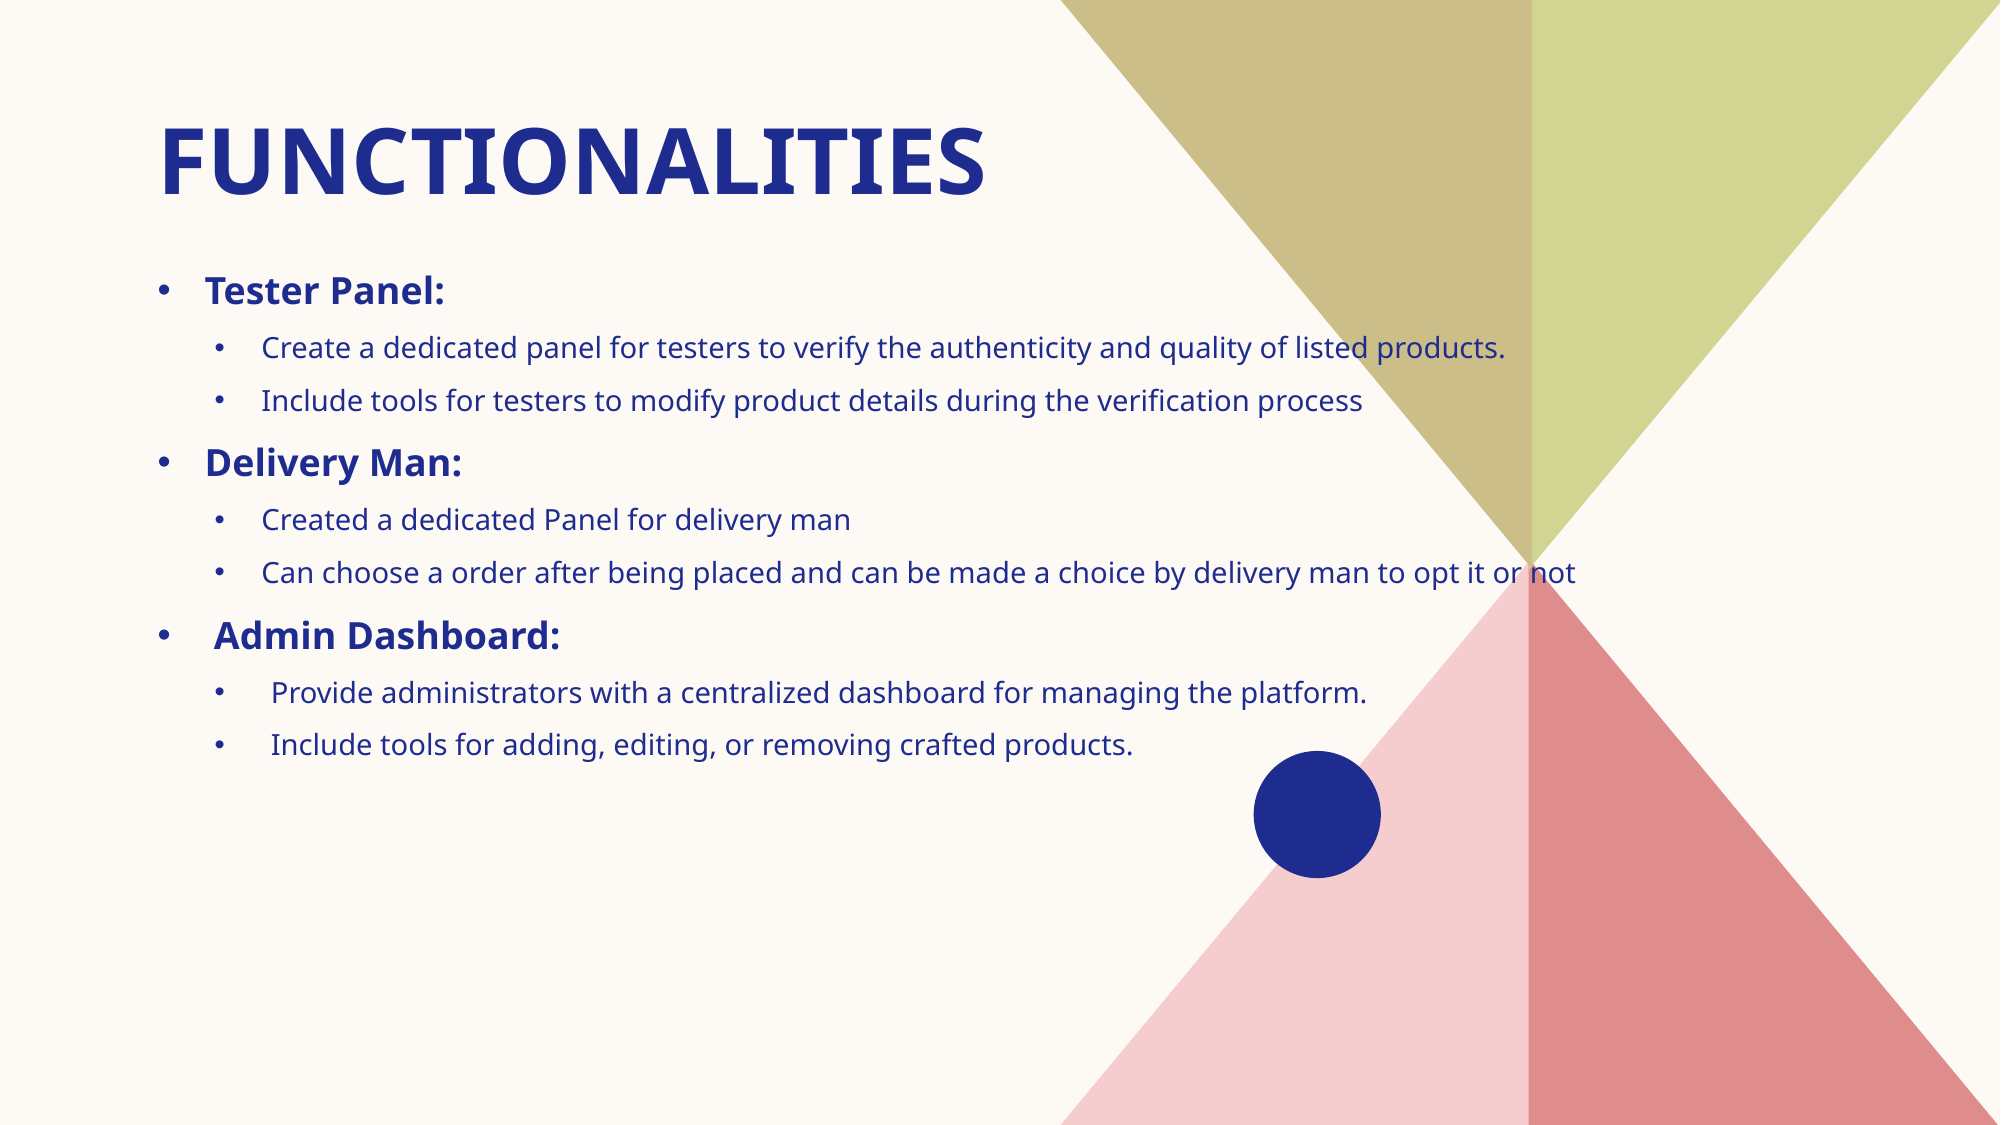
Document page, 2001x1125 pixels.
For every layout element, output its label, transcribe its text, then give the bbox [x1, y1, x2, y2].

list Tester Panel: Create a dedicated panel for testers to verify the authenticity and quality of listed products. Include tools for testers to modify product details during the verification process Delivery Man: Created a dedicated Panel for delivery man Can choose a order after being placed and can be made a choice by delivery man to opt it or not Admin Dashboard: Provide administrators with a centralized dashboard for managing the platform. Include tools for adding, editing, or removing crafted products. [142, 236, 1884, 1086]
title functionalities [142, 95, 1884, 222]
